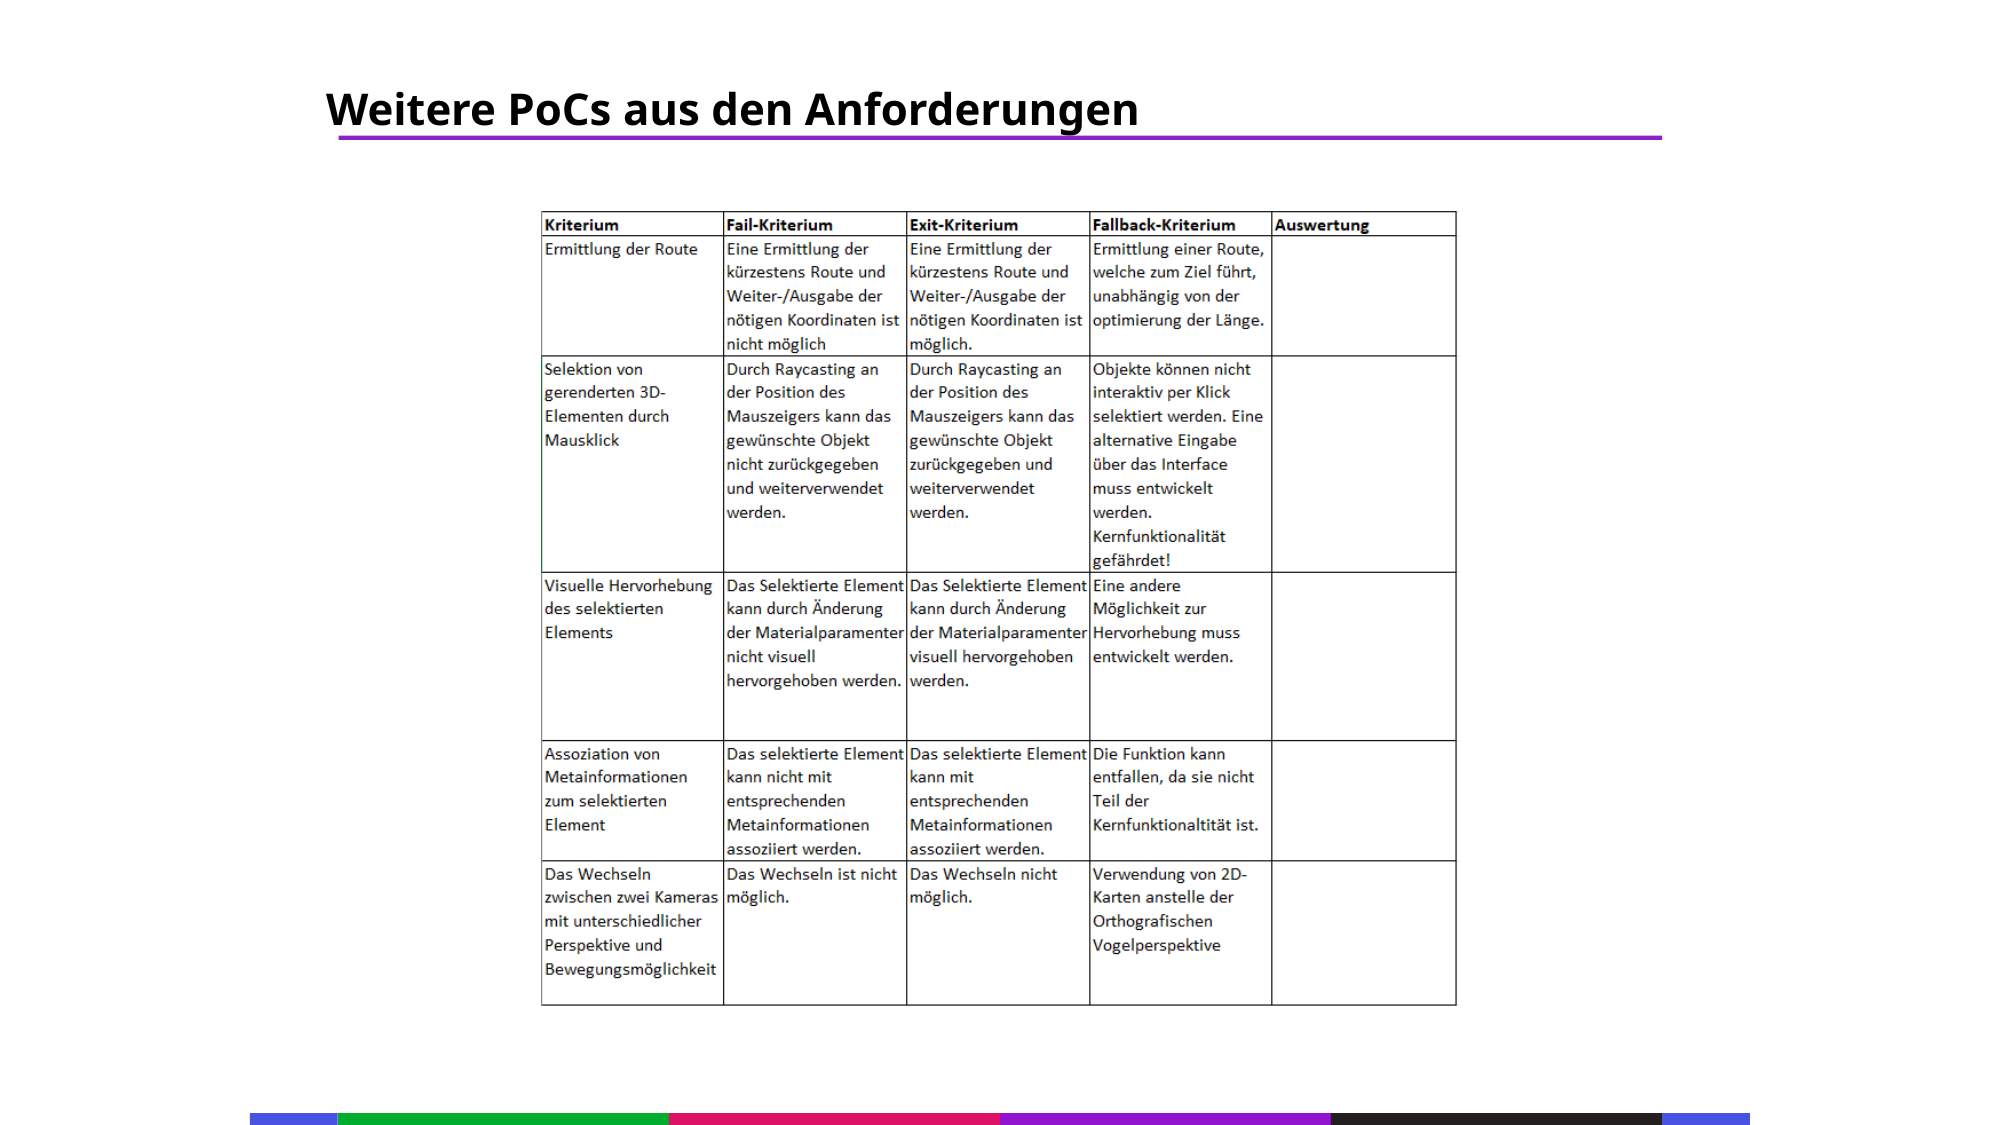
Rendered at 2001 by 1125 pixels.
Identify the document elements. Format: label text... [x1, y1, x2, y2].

picture [541, 211, 1459, 1006]
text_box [249, 1113, 1750, 1125]
text_box Weitere PoCs aus den Anforderungen [325, 82, 1141, 135]
